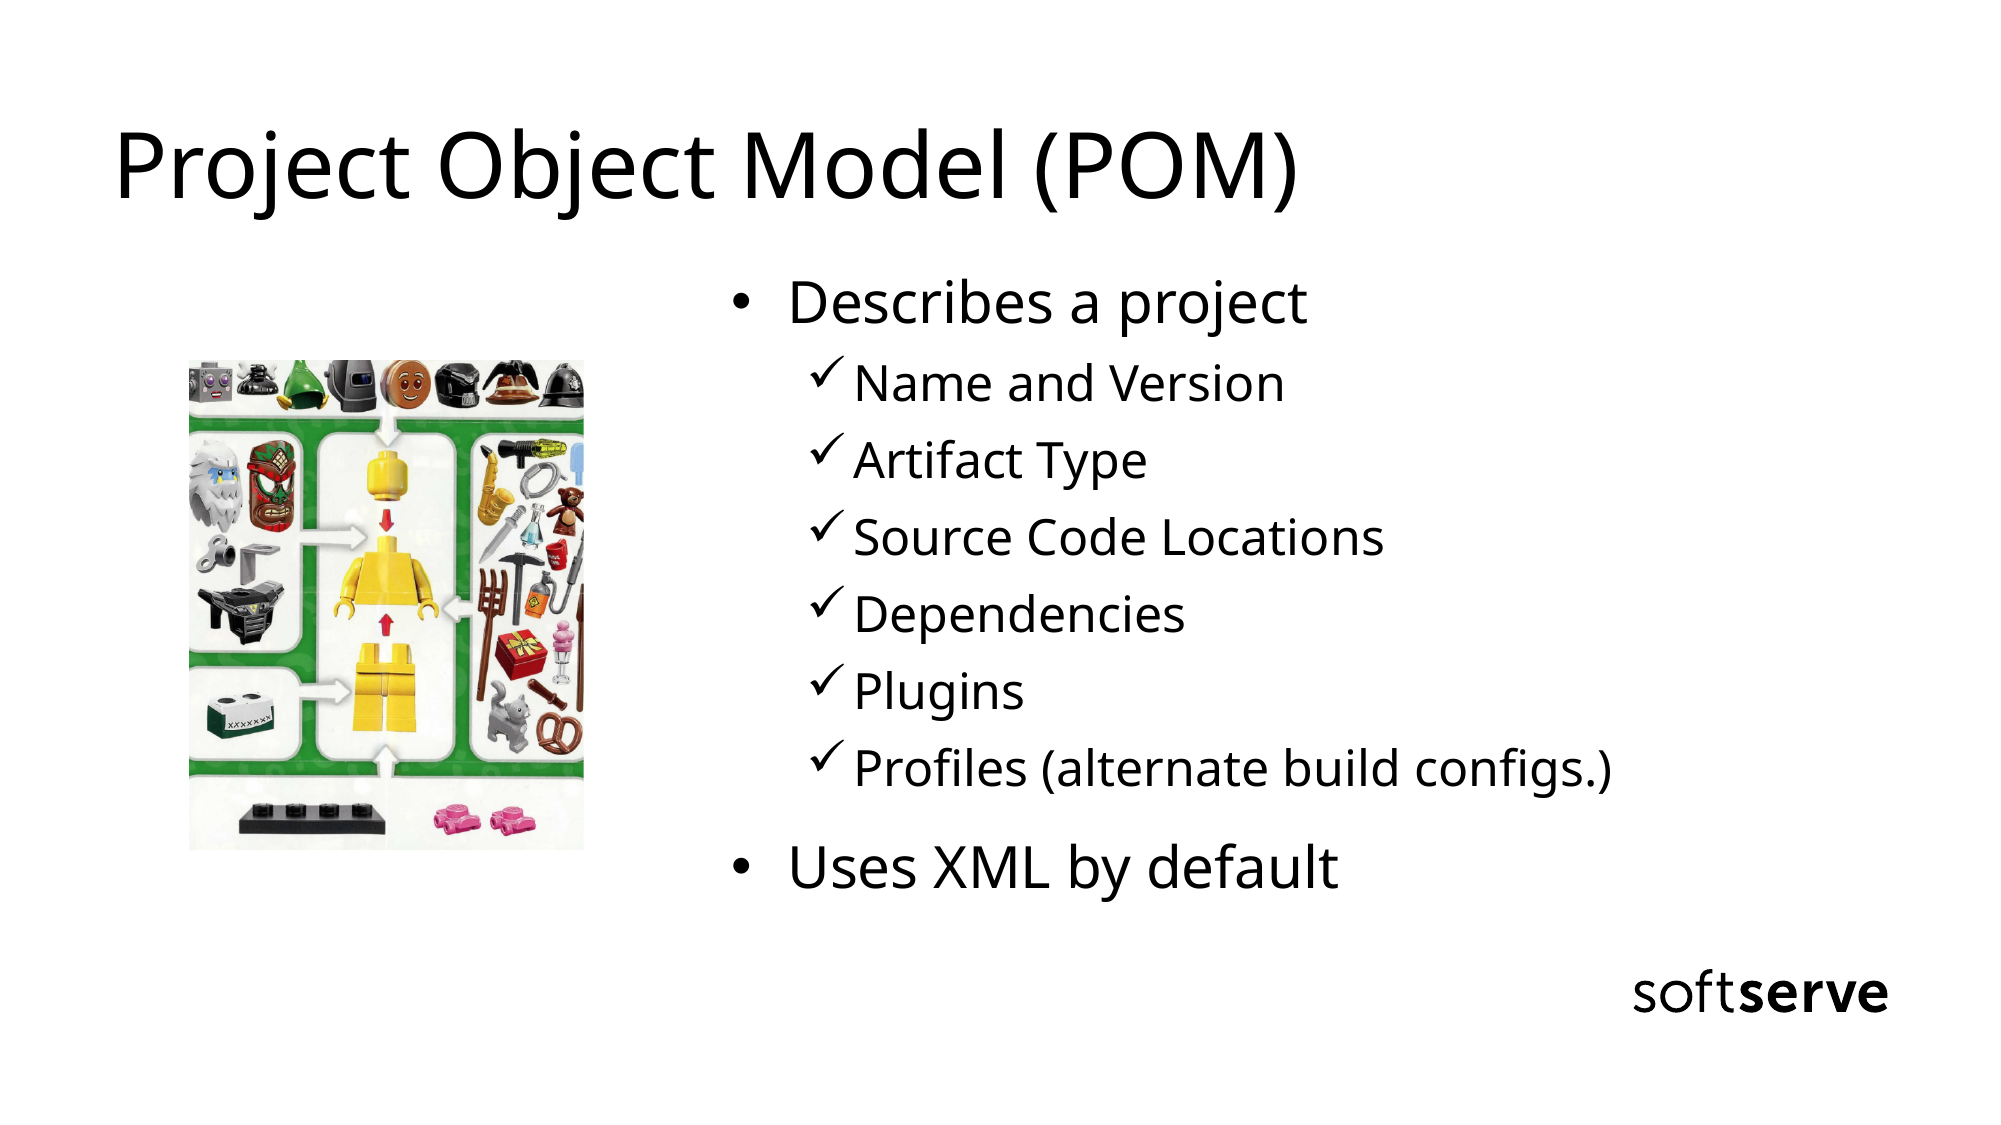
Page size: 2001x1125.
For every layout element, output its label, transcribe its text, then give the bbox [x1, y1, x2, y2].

list Describes a project Name and Version Artifact Type Source Code Locations Dependencies Plugins Profiles (alternate build configs.) Uses XML by default [731, 258, 1888, 900]
title Project Object Model (POM) [112, 112, 1888, 225]
picture [188, 360, 584, 850]
